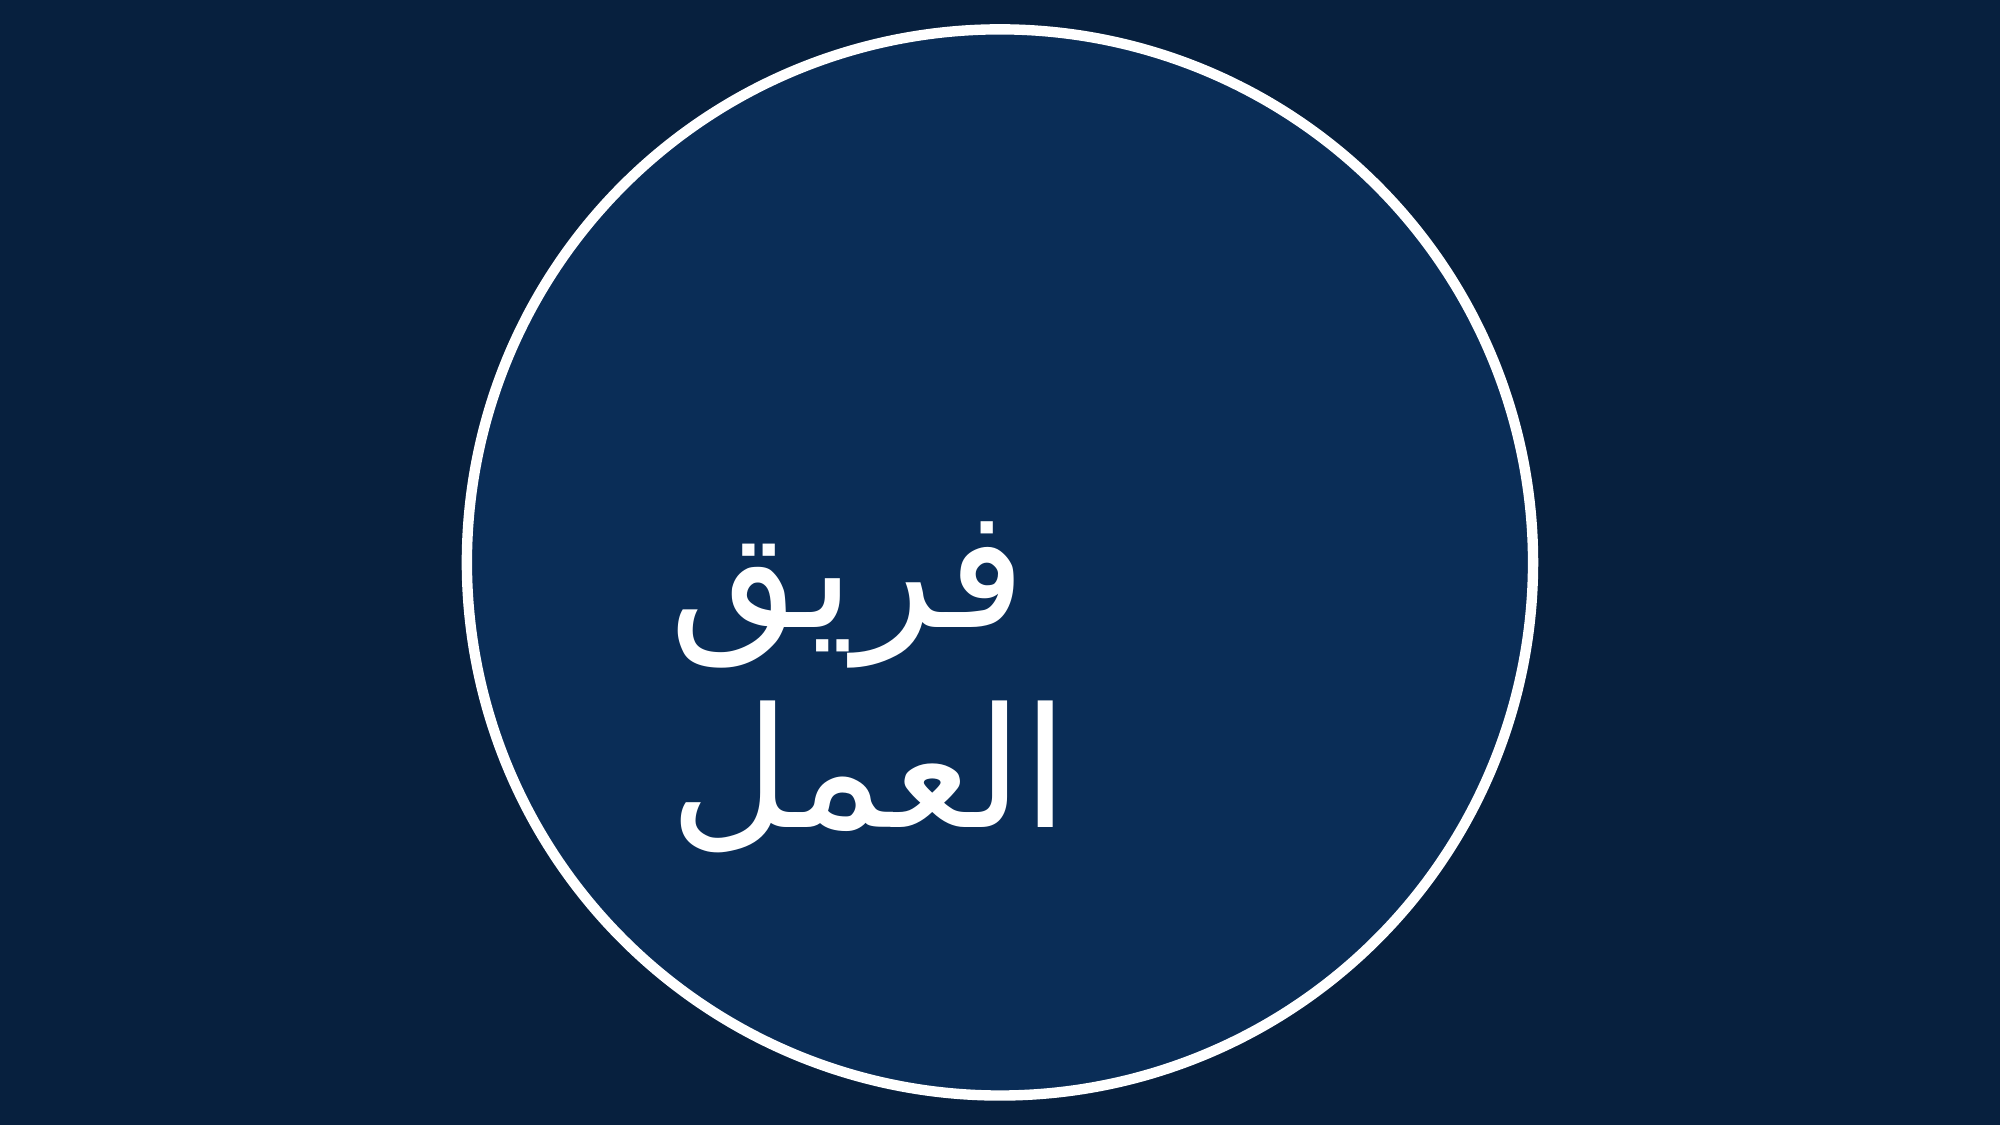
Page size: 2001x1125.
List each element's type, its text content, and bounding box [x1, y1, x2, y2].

text_box [465, 28, 1535, 1097]
text_box فريق العمل [654, 453, 1346, 869]
